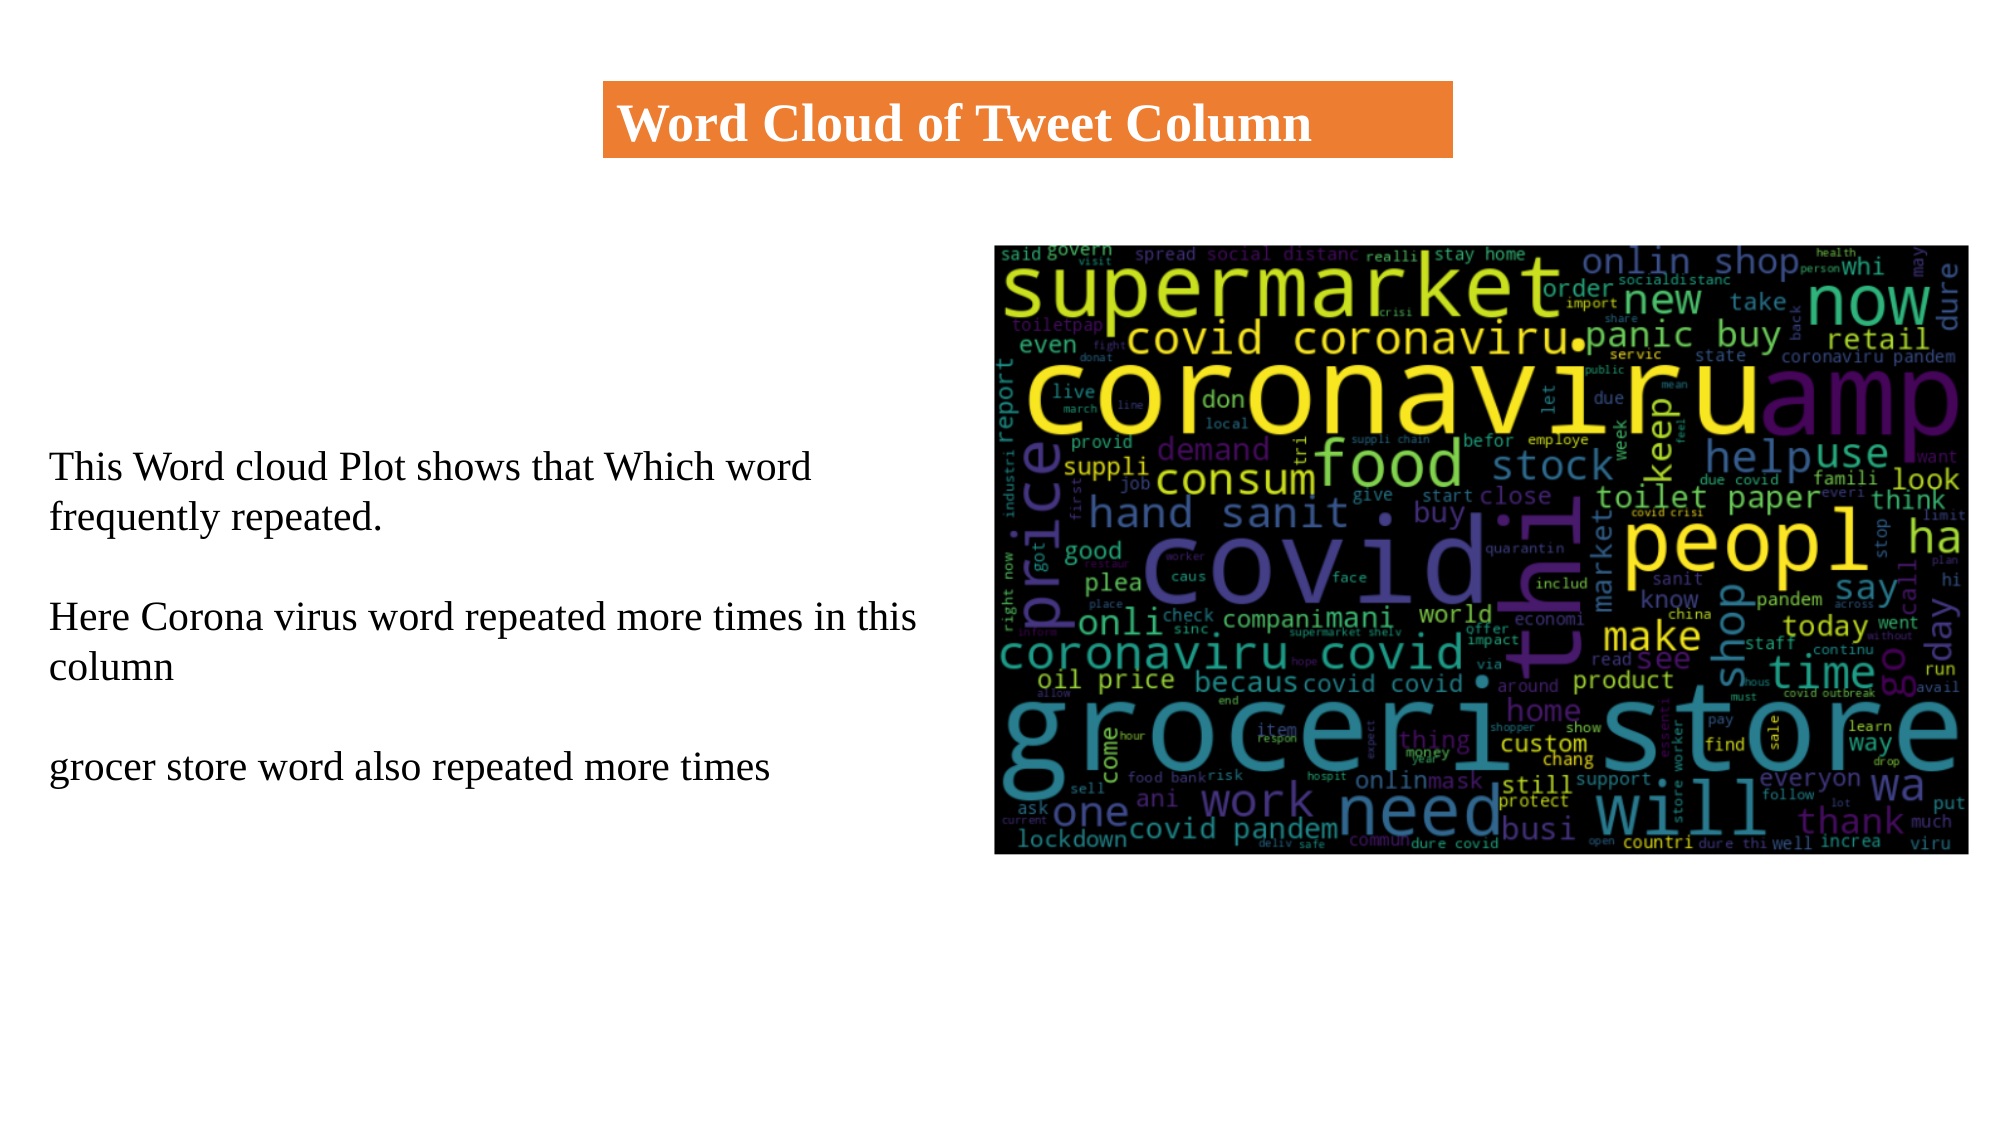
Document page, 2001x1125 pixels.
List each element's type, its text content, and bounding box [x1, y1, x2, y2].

text_box This Word cloud Plot shows that Which word frequently repeated. Here Corona virus word repeated more times in this column grocer store word also repeated more times [34, 431, 982, 797]
text_box Word Cloud of Tweet Column [600, 78, 1456, 161]
picture [982, 233, 1980, 867]
